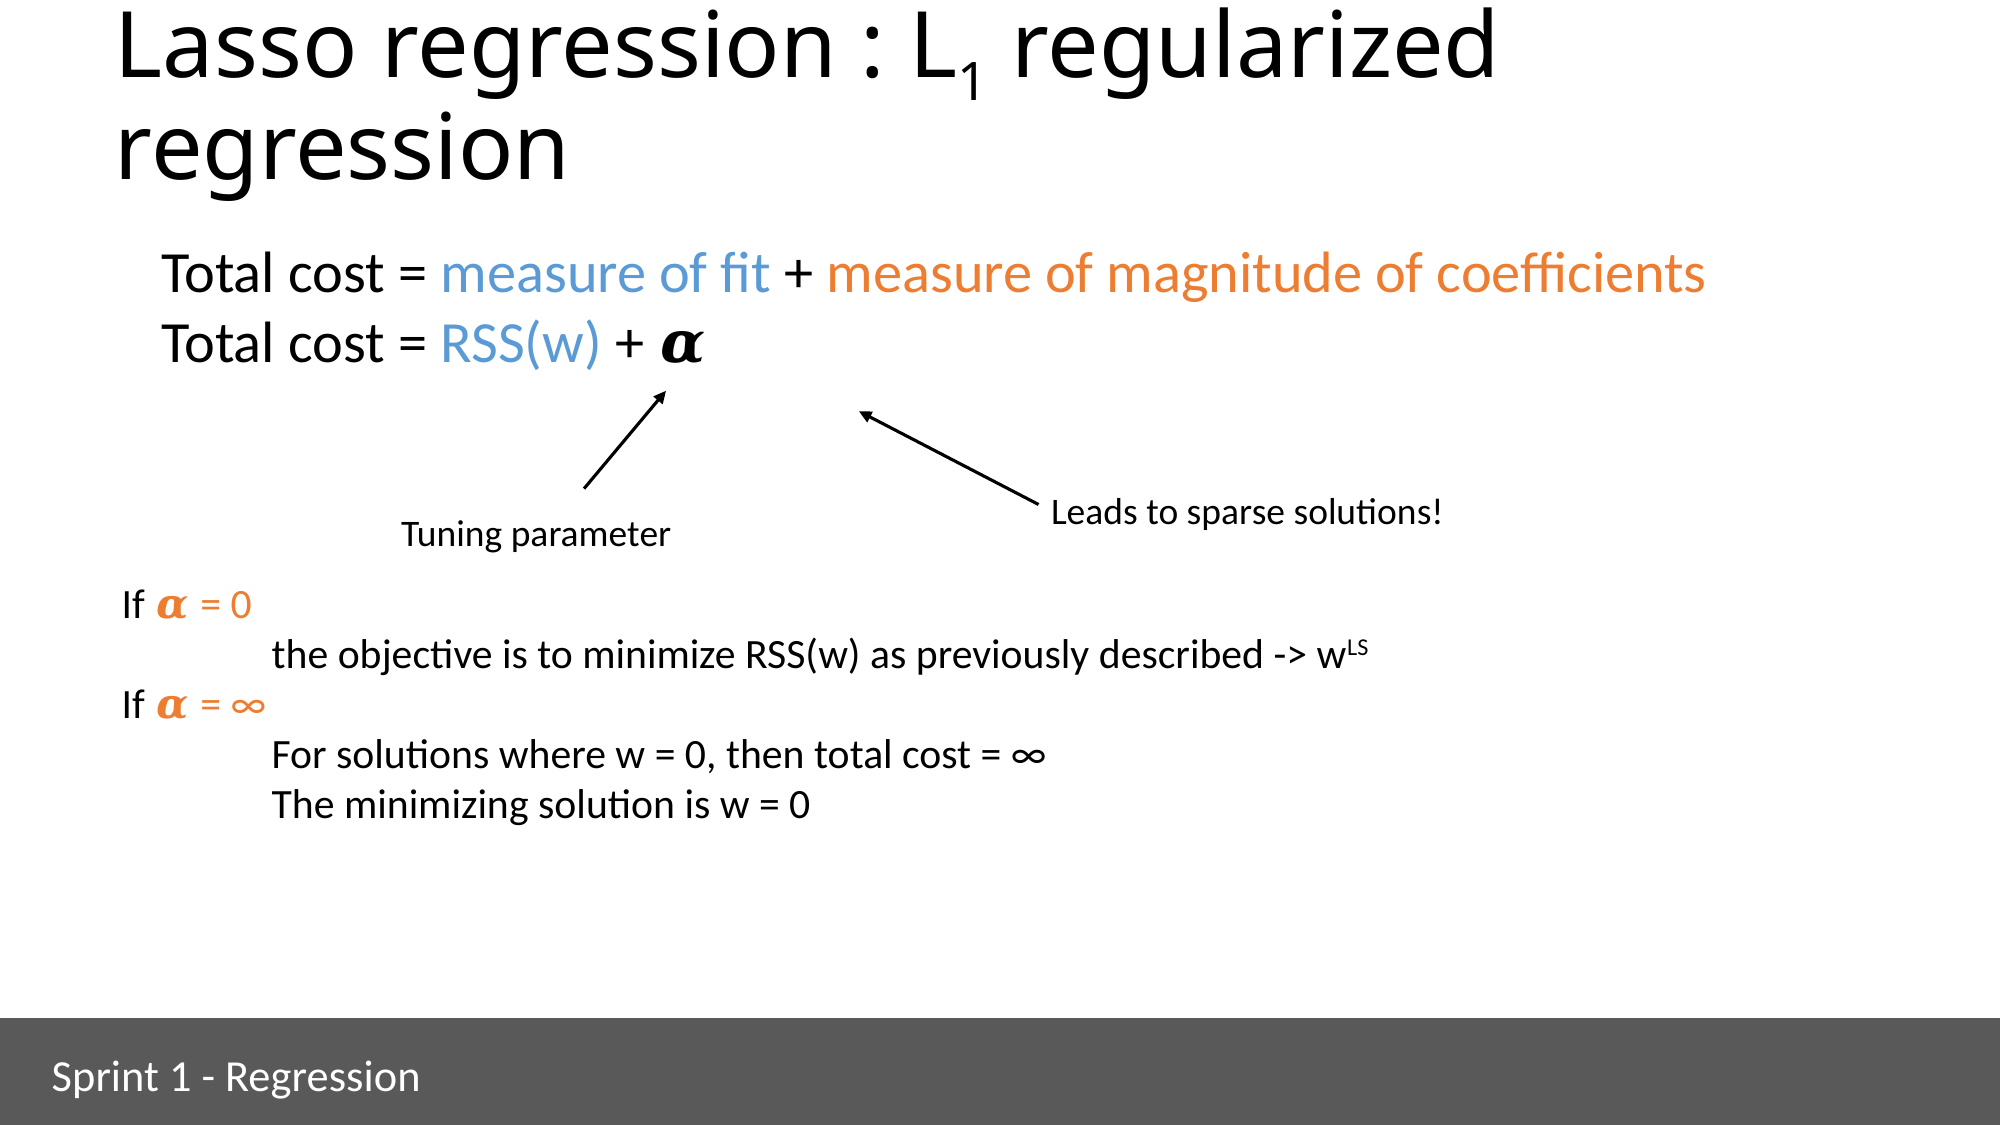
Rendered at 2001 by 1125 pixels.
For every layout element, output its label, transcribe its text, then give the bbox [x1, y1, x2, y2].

text_box Leads to sparse solutions! [1036, 479, 1546, 540]
text_box Tuning parameter [386, 501, 896, 562]
text_box If 𝜶 = 0 the objective is to minimize RSS(w) as previously described -> wLS If 𝜶 = ∞ For solutions where w = 0, then total cost = ∞ The minimizing solution is w = 0 [106, 569, 1857, 885]
title Lasso regression : L1 regularized regression [99, 0, 1900, 188]
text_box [858, 411, 1039, 505]
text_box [0, 1019, 2000, 1125]
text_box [584, 390, 666, 489]
